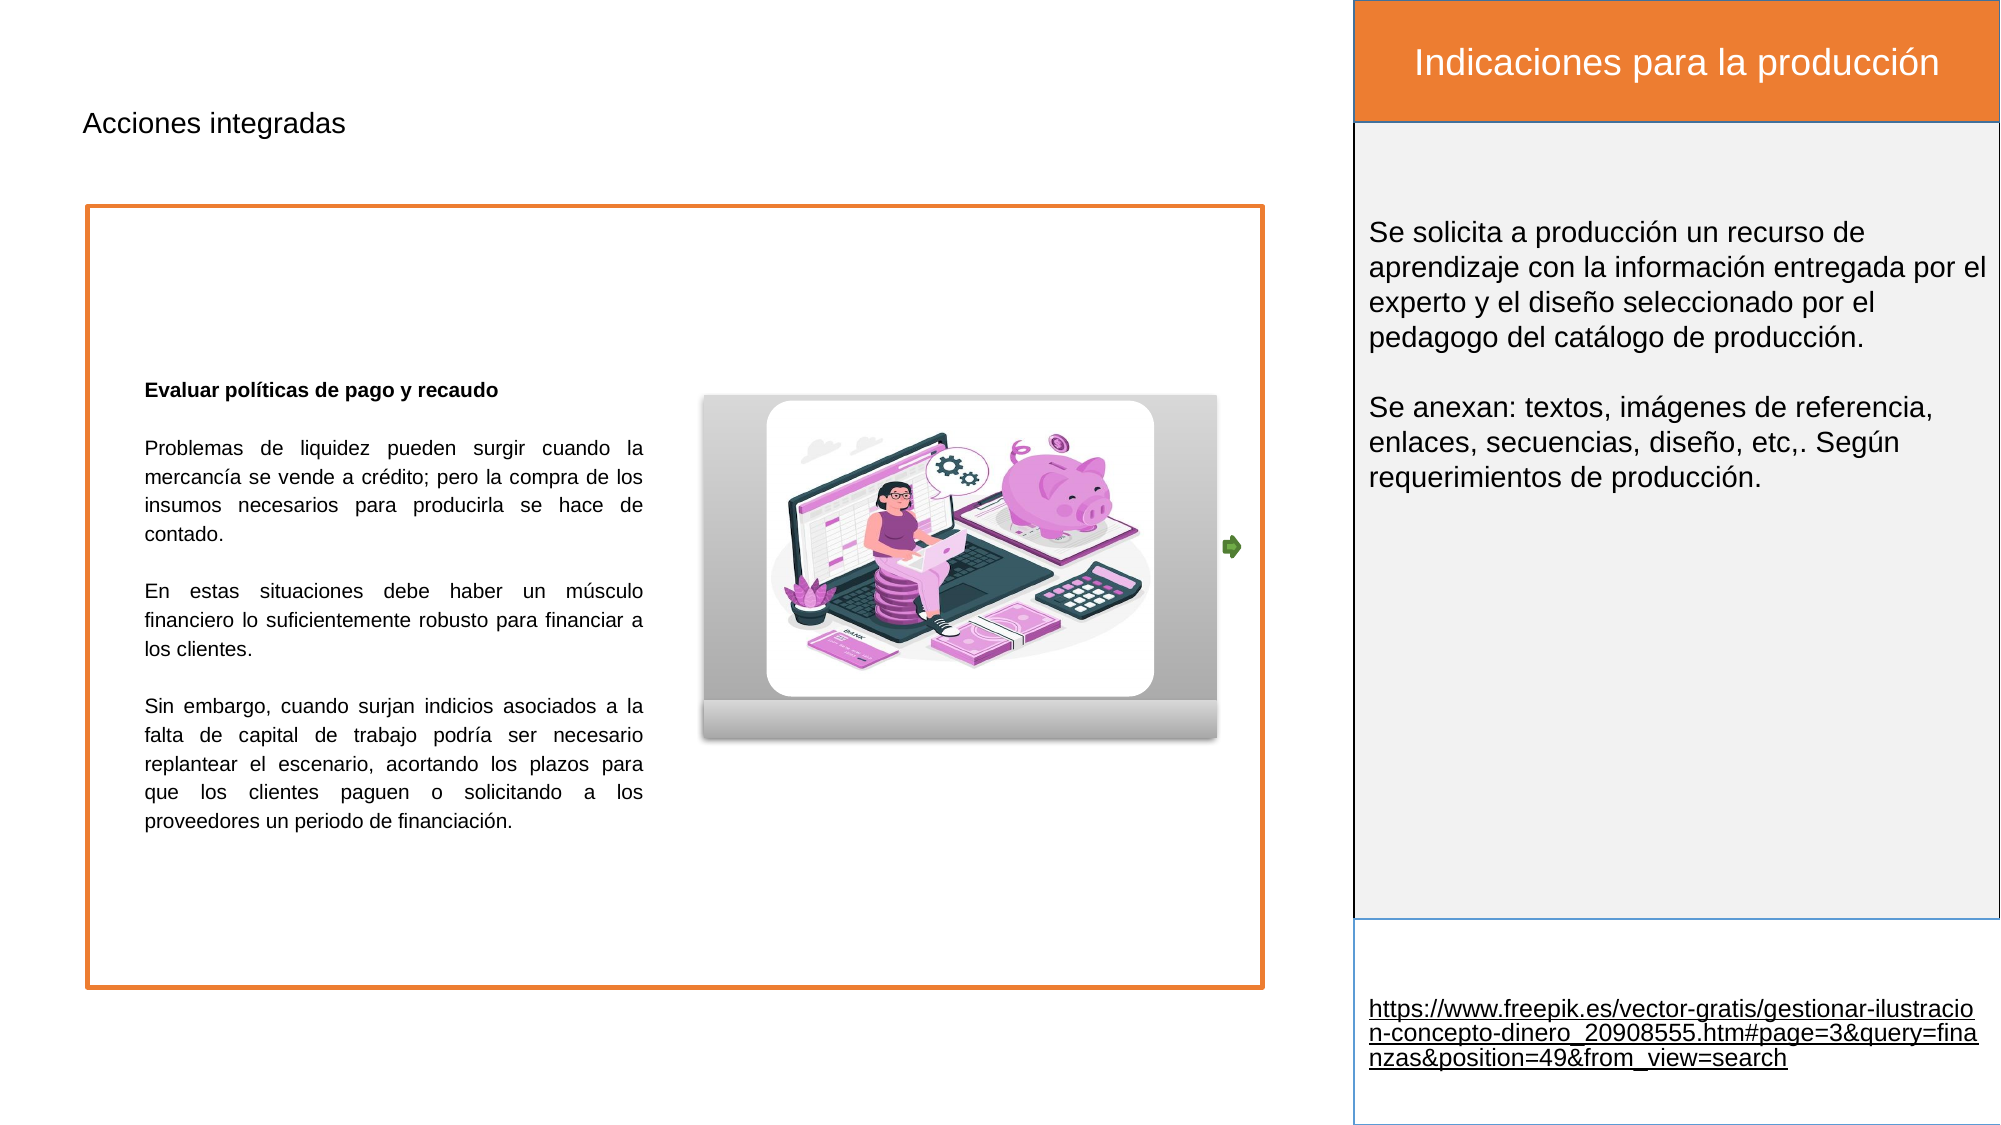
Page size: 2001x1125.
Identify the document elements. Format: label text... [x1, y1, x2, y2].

text_box [1353, 701, 2000, 918]
picture [766, 400, 1155, 697]
text_box Se solicita a producción un recurso de aprendizaje con la información entregada por el experto y el diseño seleccionado por el pedagogo del catálogo de producción. Se anexan: textos, imágenes de referencia, enlaces, secuencias, diseño, etc,. Según requerimientos de producción. [1353, 206, 2000, 701]
text_box Acciones integradas [67, 96, 363, 147]
text_box [1353, 122, 2000, 206]
text_box Indicaciones para la producción [1353, 0, 2000, 122]
text_box https://www.freepik.es/vector-gratis/gestionar-ilustracion-concepto-dinero_20908555.htm#page=3&query=finanzas&position=49&from_view=search [1353, 918, 2000, 1125]
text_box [87, 206, 1263, 988]
